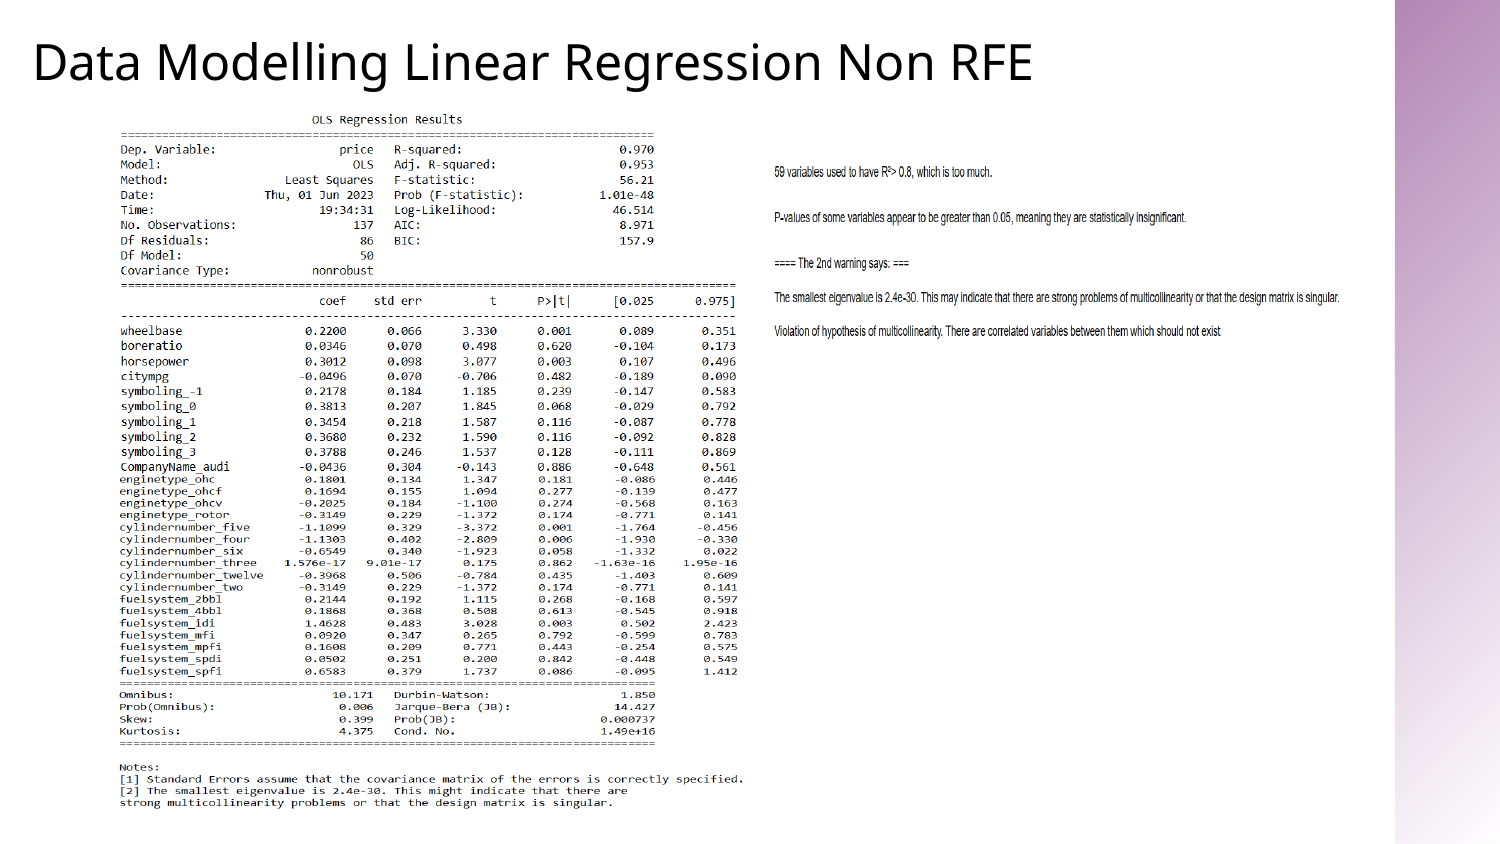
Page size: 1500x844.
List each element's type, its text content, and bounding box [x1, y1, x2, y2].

picture [761, 146, 1383, 358]
title Data Modelling Linear Regression Non RFE [17, 15, 1281, 110]
picture [117, 109, 759, 812]
